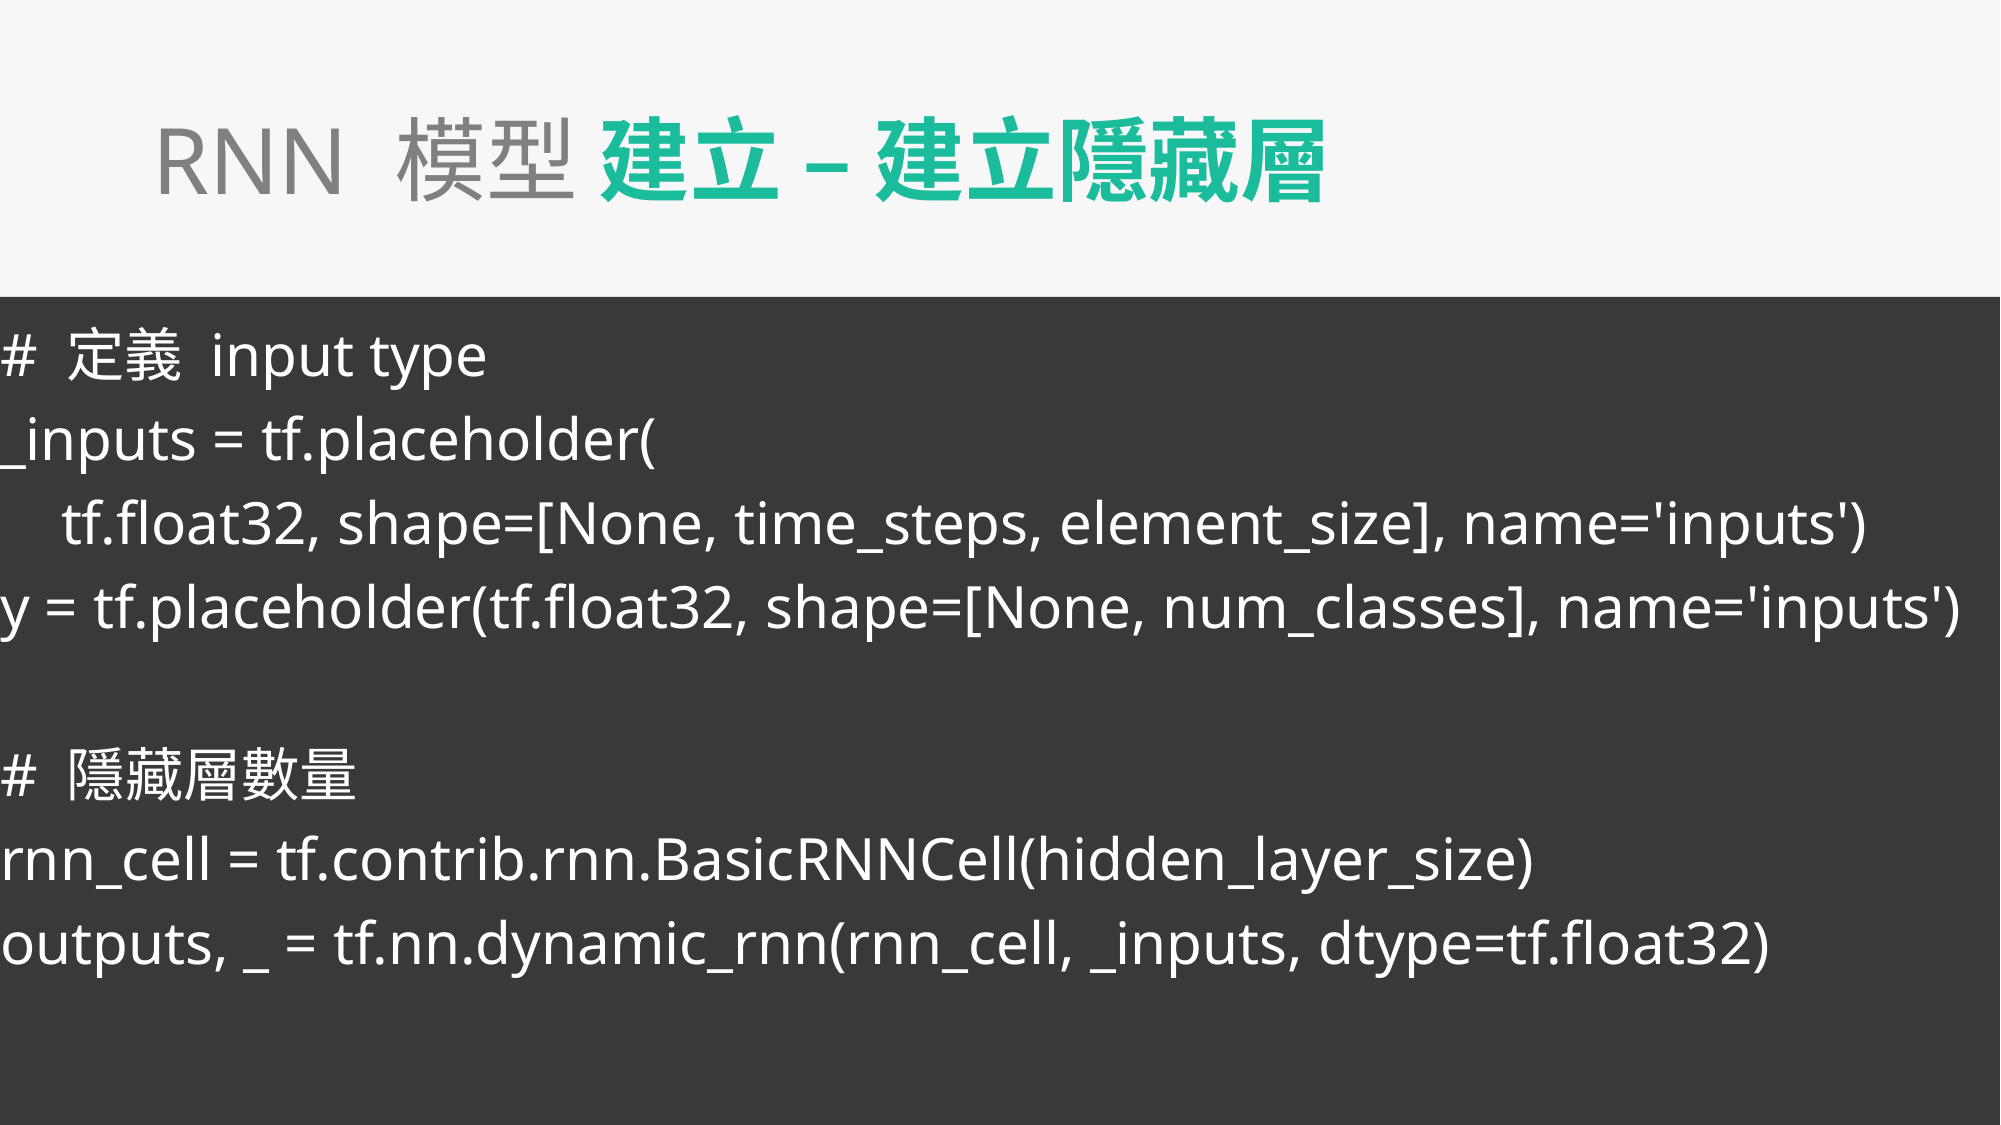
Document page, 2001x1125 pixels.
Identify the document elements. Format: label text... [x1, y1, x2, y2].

text_box RNN 模型 建立 – 建立隱藏層 [137, 108, 1650, 224]
text_box # 定義 input type _inputs = tf.placeholder( tf.float32, shape=[None, time_steps, element_size], name='inputs') y = tf.placeholder(tf.float32, shape=[None, num_classes], name='inputs') # 隱藏層數量 rnn_cell = tf.contrib.rnn.BasicRNNCell(hidden_layer_size) outputs, _ = tf.nn.dynamic_rnn(rnn_cell, _inputs, dtype=tf.float32) [0, 296, 2000, 1125]
